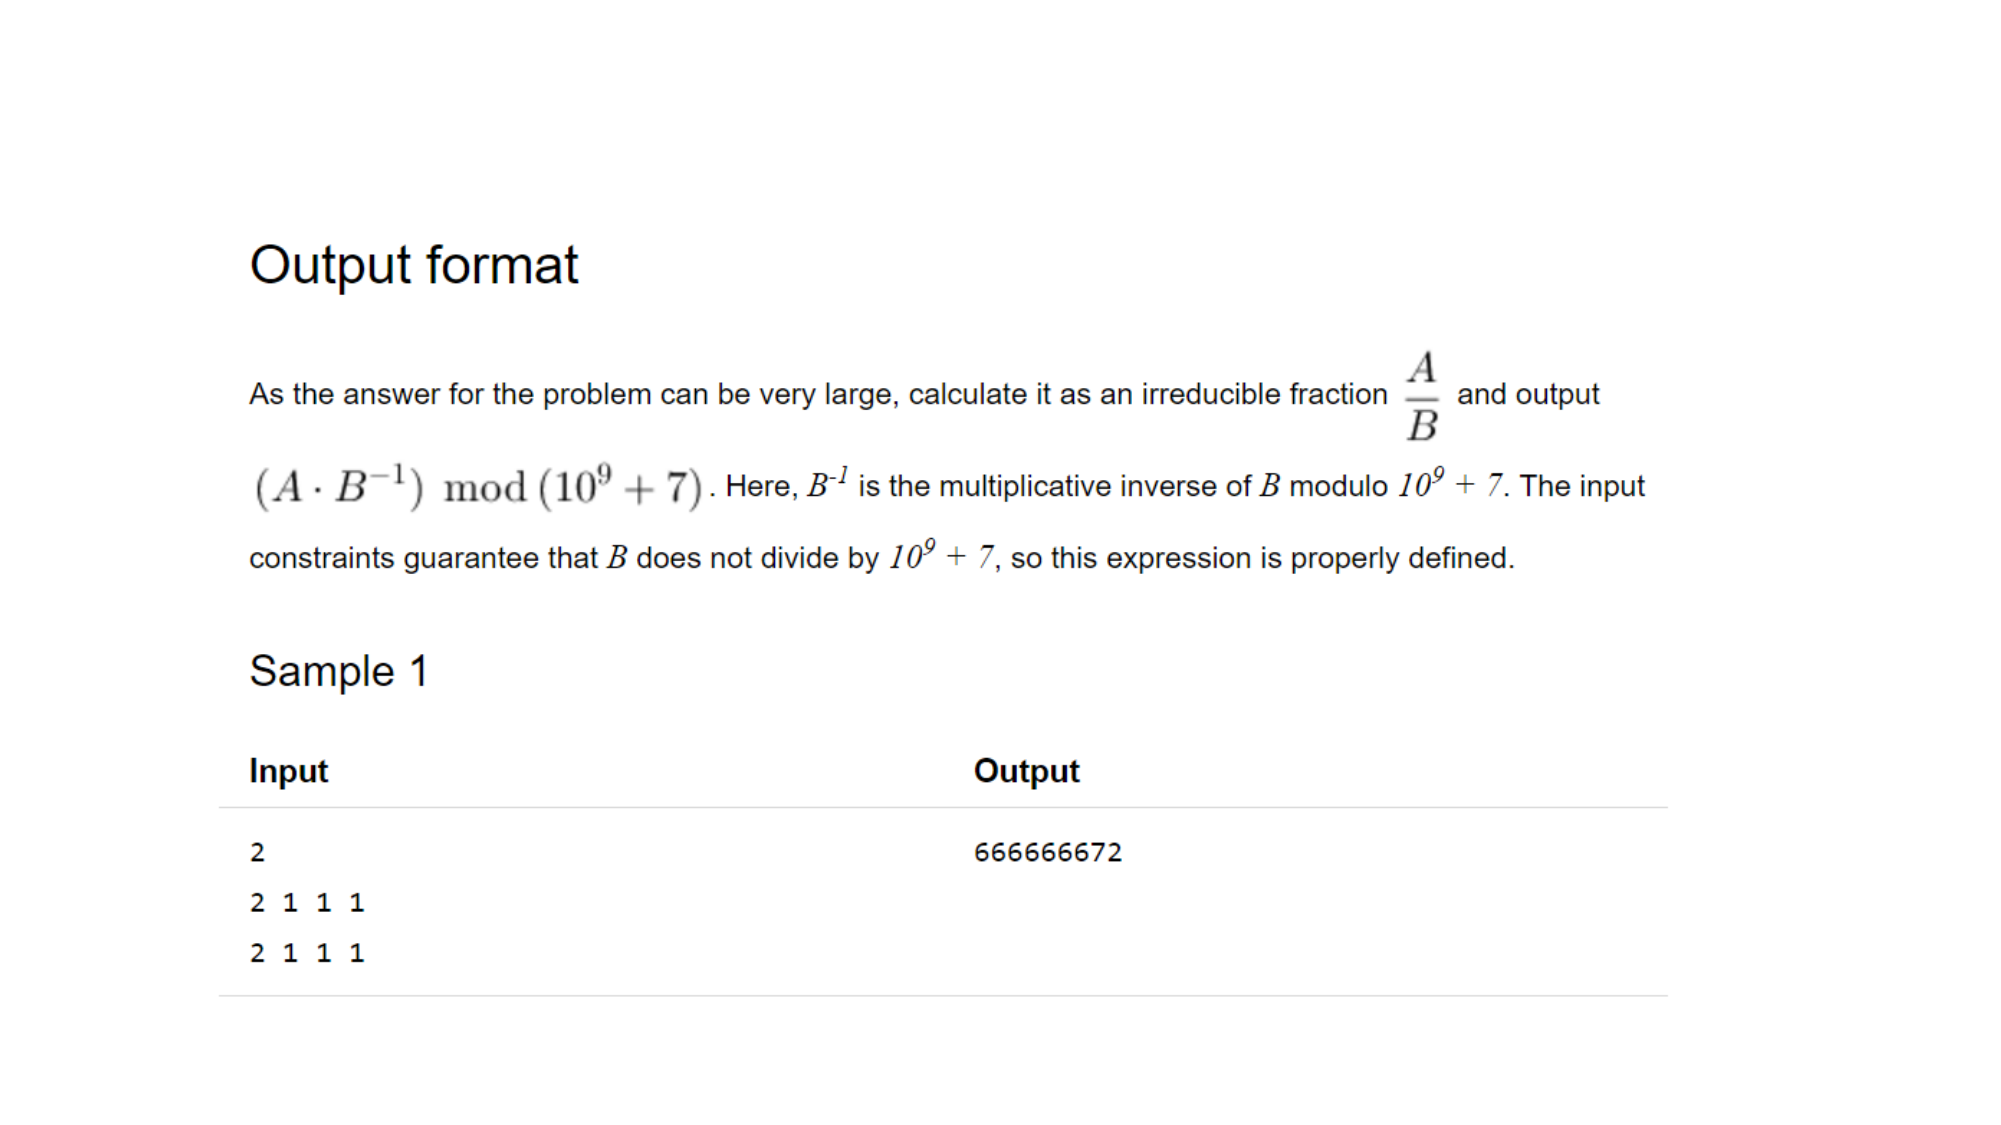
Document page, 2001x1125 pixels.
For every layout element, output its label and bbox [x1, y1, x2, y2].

list [176, 226, 1684, 1014]
